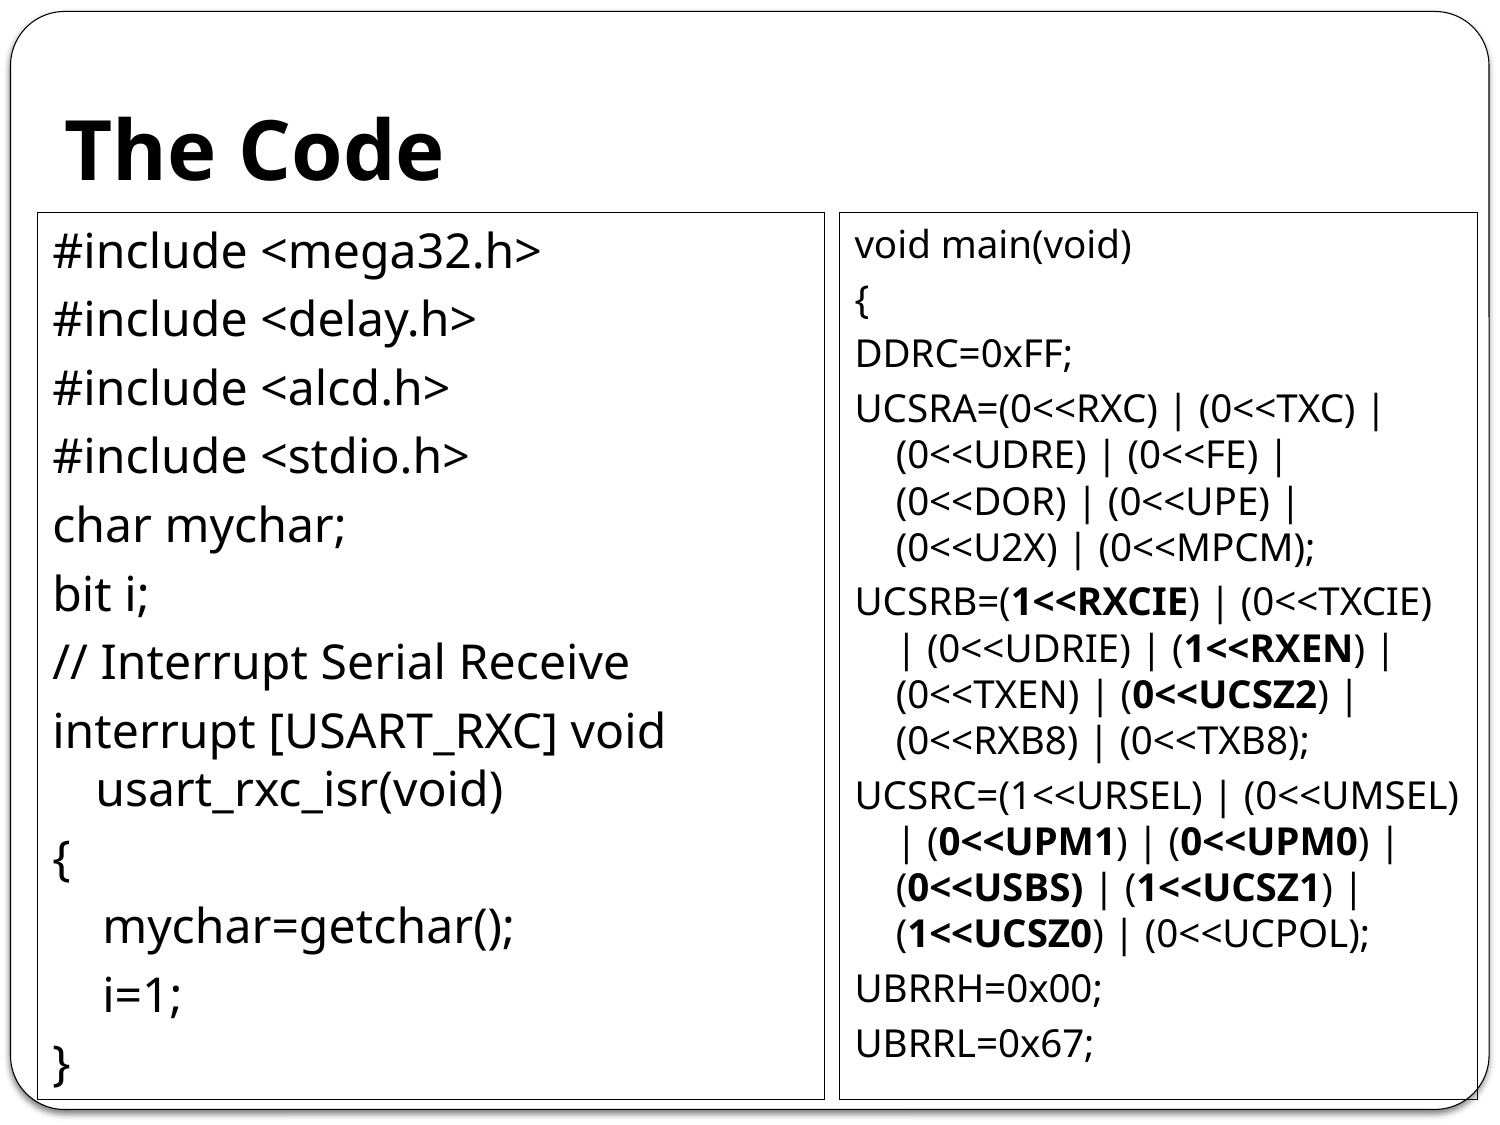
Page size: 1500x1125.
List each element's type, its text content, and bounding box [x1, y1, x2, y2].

title The Code [50, 24, 1500, 213]
list #include <mega32.h> #include <delay.h> #include <alcd.h> #include <stdio.h> char mychar; bit i; // Interrupt Serial Receive interrupt [USART_RXC] void usart_rxc_isr(void) { mychar=getchar(); i=1; } [37, 212, 825, 1100]
text_box void main(void) { DDRC=0xFF; UCSRA=(0<<RXC) | (0<<TXC) | (0<<UDRE) | (0<<FE) | (0<<DOR) | (0<<UPE) | (0<<U2X) | (0<<MPCM); UCSRB=(1<<RXCIE) | (0<<TXCIE) | (0<<UDRIE) | (1<<RXEN) | (0<<TXEN) | (0<<UCSZ2) | (0<<RXB8) | (0<<TXB8); UCSRC=(1<<URSEL) | (0<<UMSEL) | (0<<UPM1) | (0<<UPM0) | (0<<USBS) | (1<<UCSZ1) | (1<<UCSZ0) | (0<<UCPOL); UBRRH=0x00; UBRRL=0x67; [839, 212, 1478, 1100]
